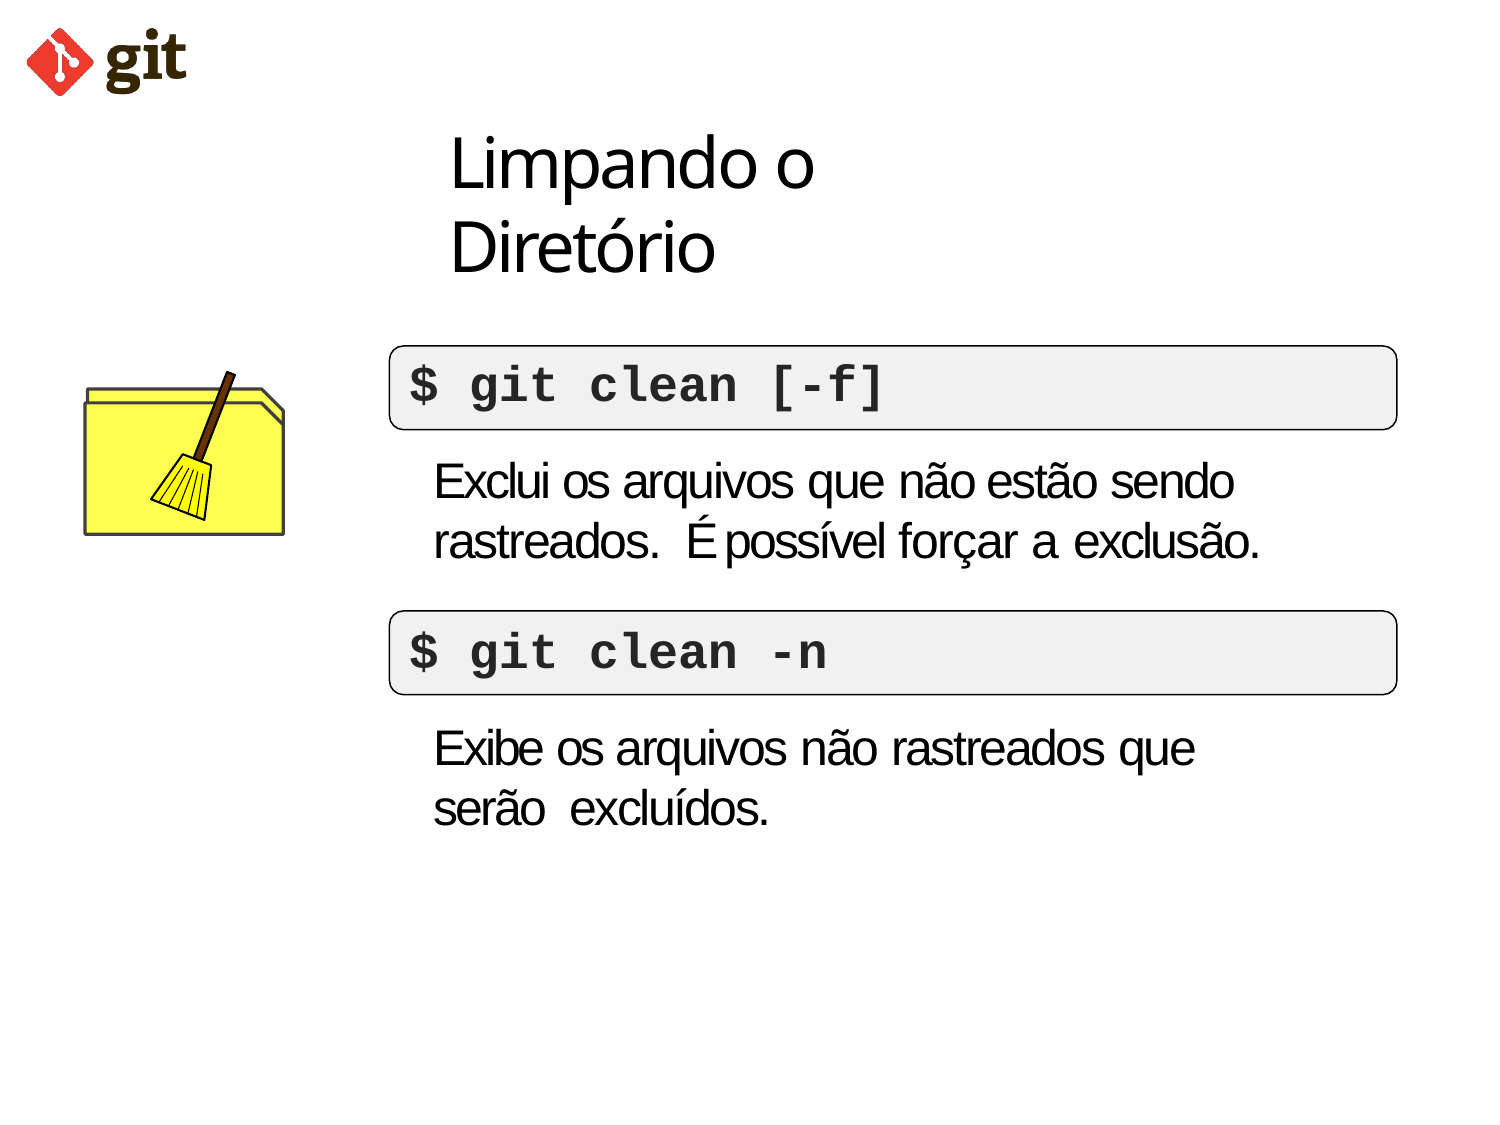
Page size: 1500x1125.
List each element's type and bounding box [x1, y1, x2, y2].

text_box [389, 345, 1463, 836]
text_box [85, 371, 284, 535]
picture [26, 28, 187, 96]
title [445, 115, 1054, 306]
